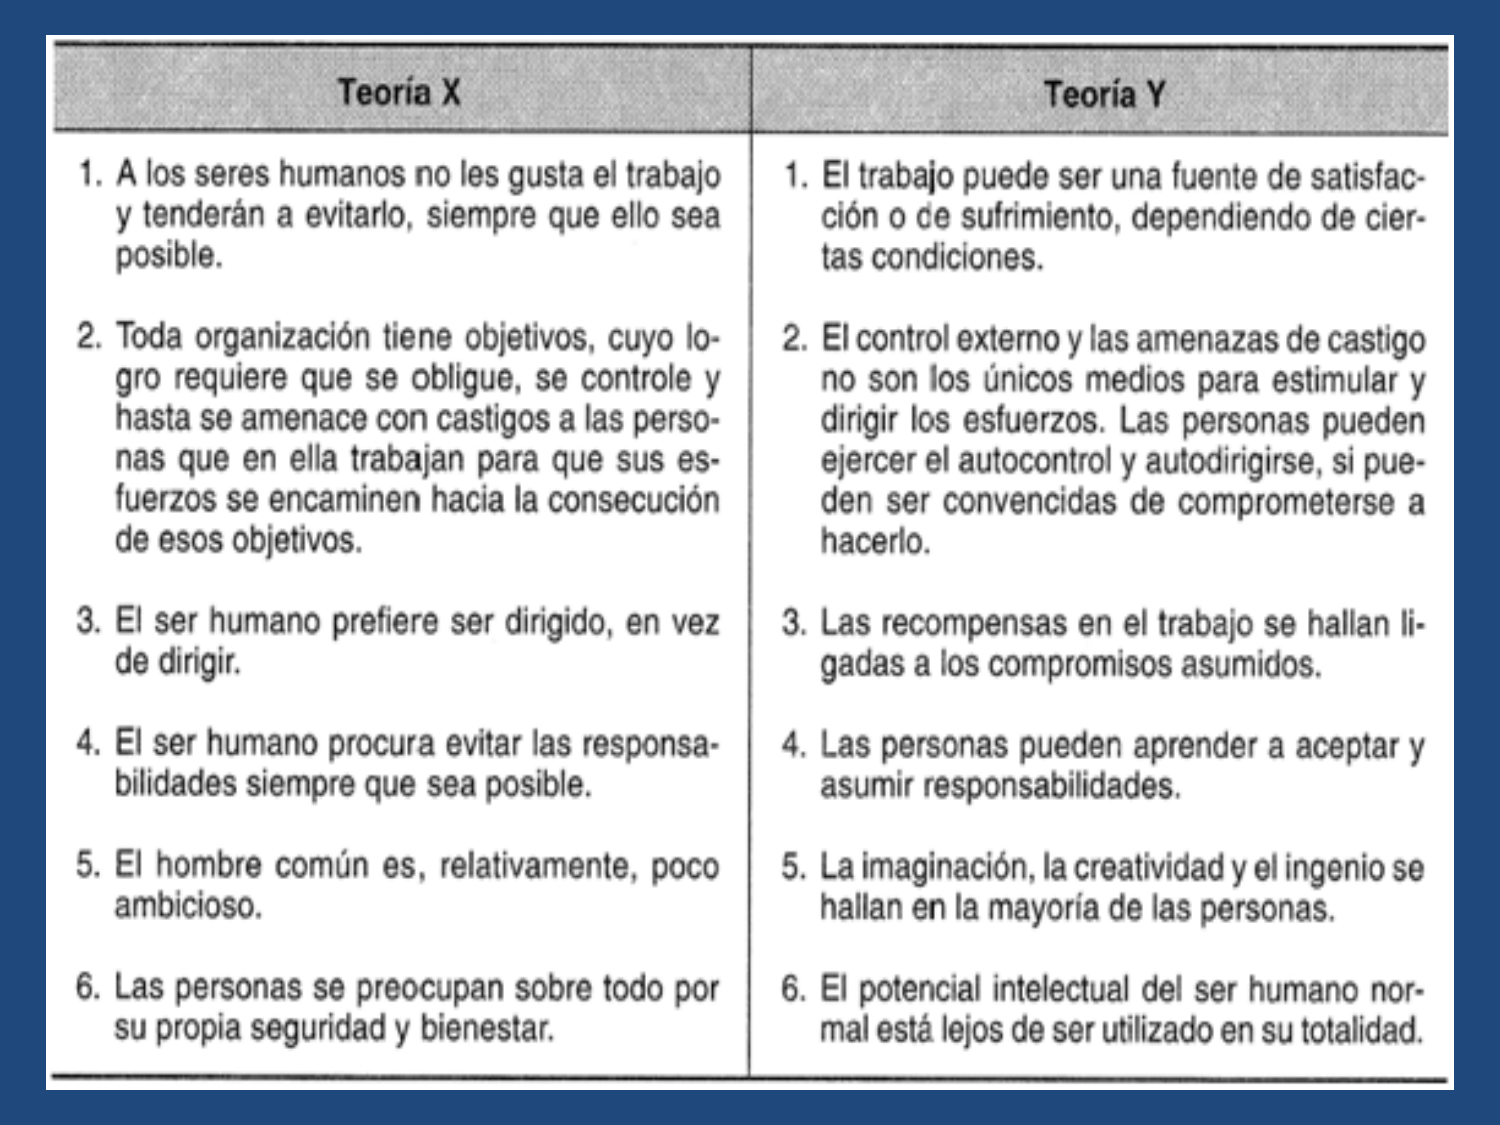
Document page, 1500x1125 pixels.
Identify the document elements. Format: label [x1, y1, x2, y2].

list [46, 34, 1454, 1091]
